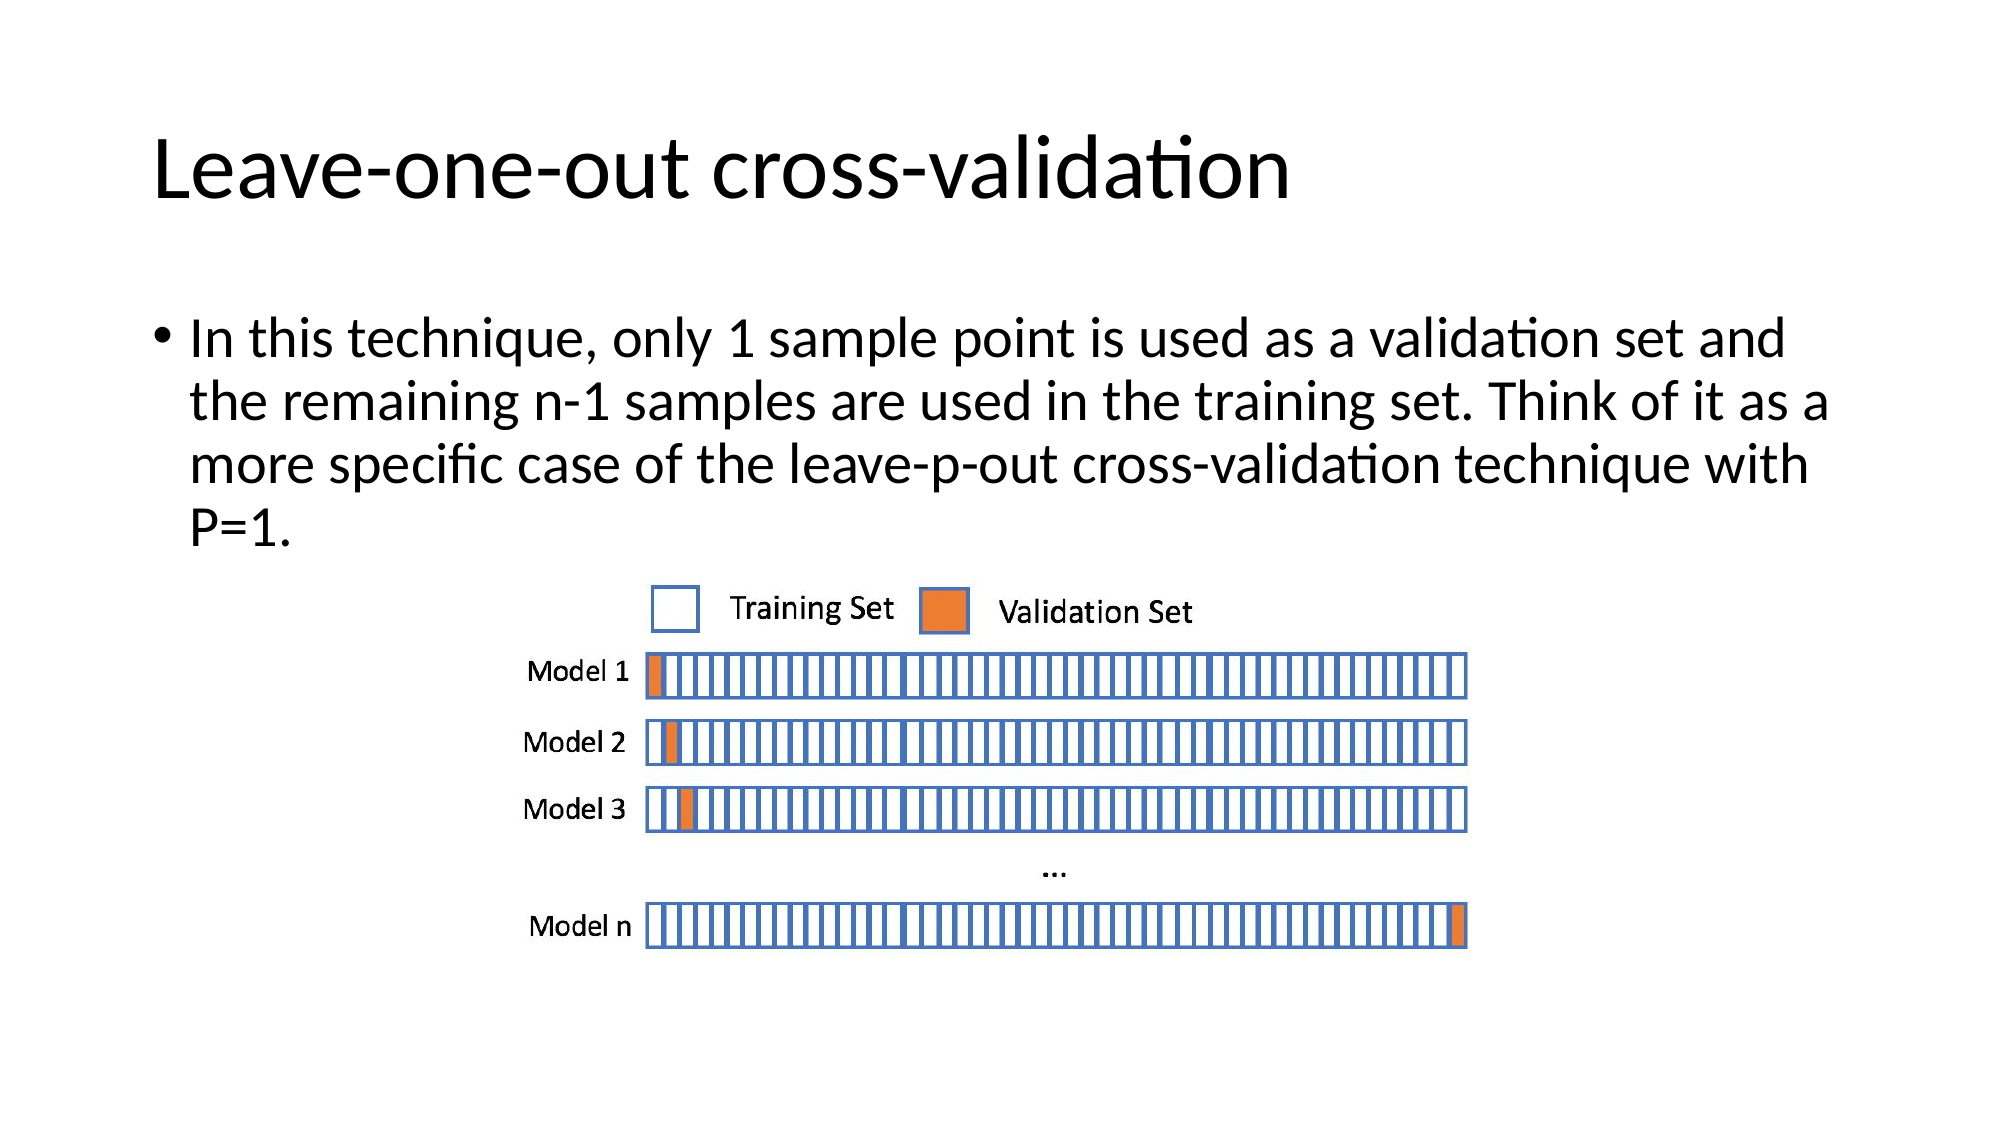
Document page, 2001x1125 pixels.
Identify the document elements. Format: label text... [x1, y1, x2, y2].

title Leave-one-out cross-validation [137, 59, 1863, 278]
picture [504, 562, 1496, 989]
list In this technique, only 1 sample point is used as a validation set and the remaining n-1 samples are used in the training set. Think of it as a more specific case of the leave-p-out cross-validation technique with P=1. [137, 299, 1863, 1014]
